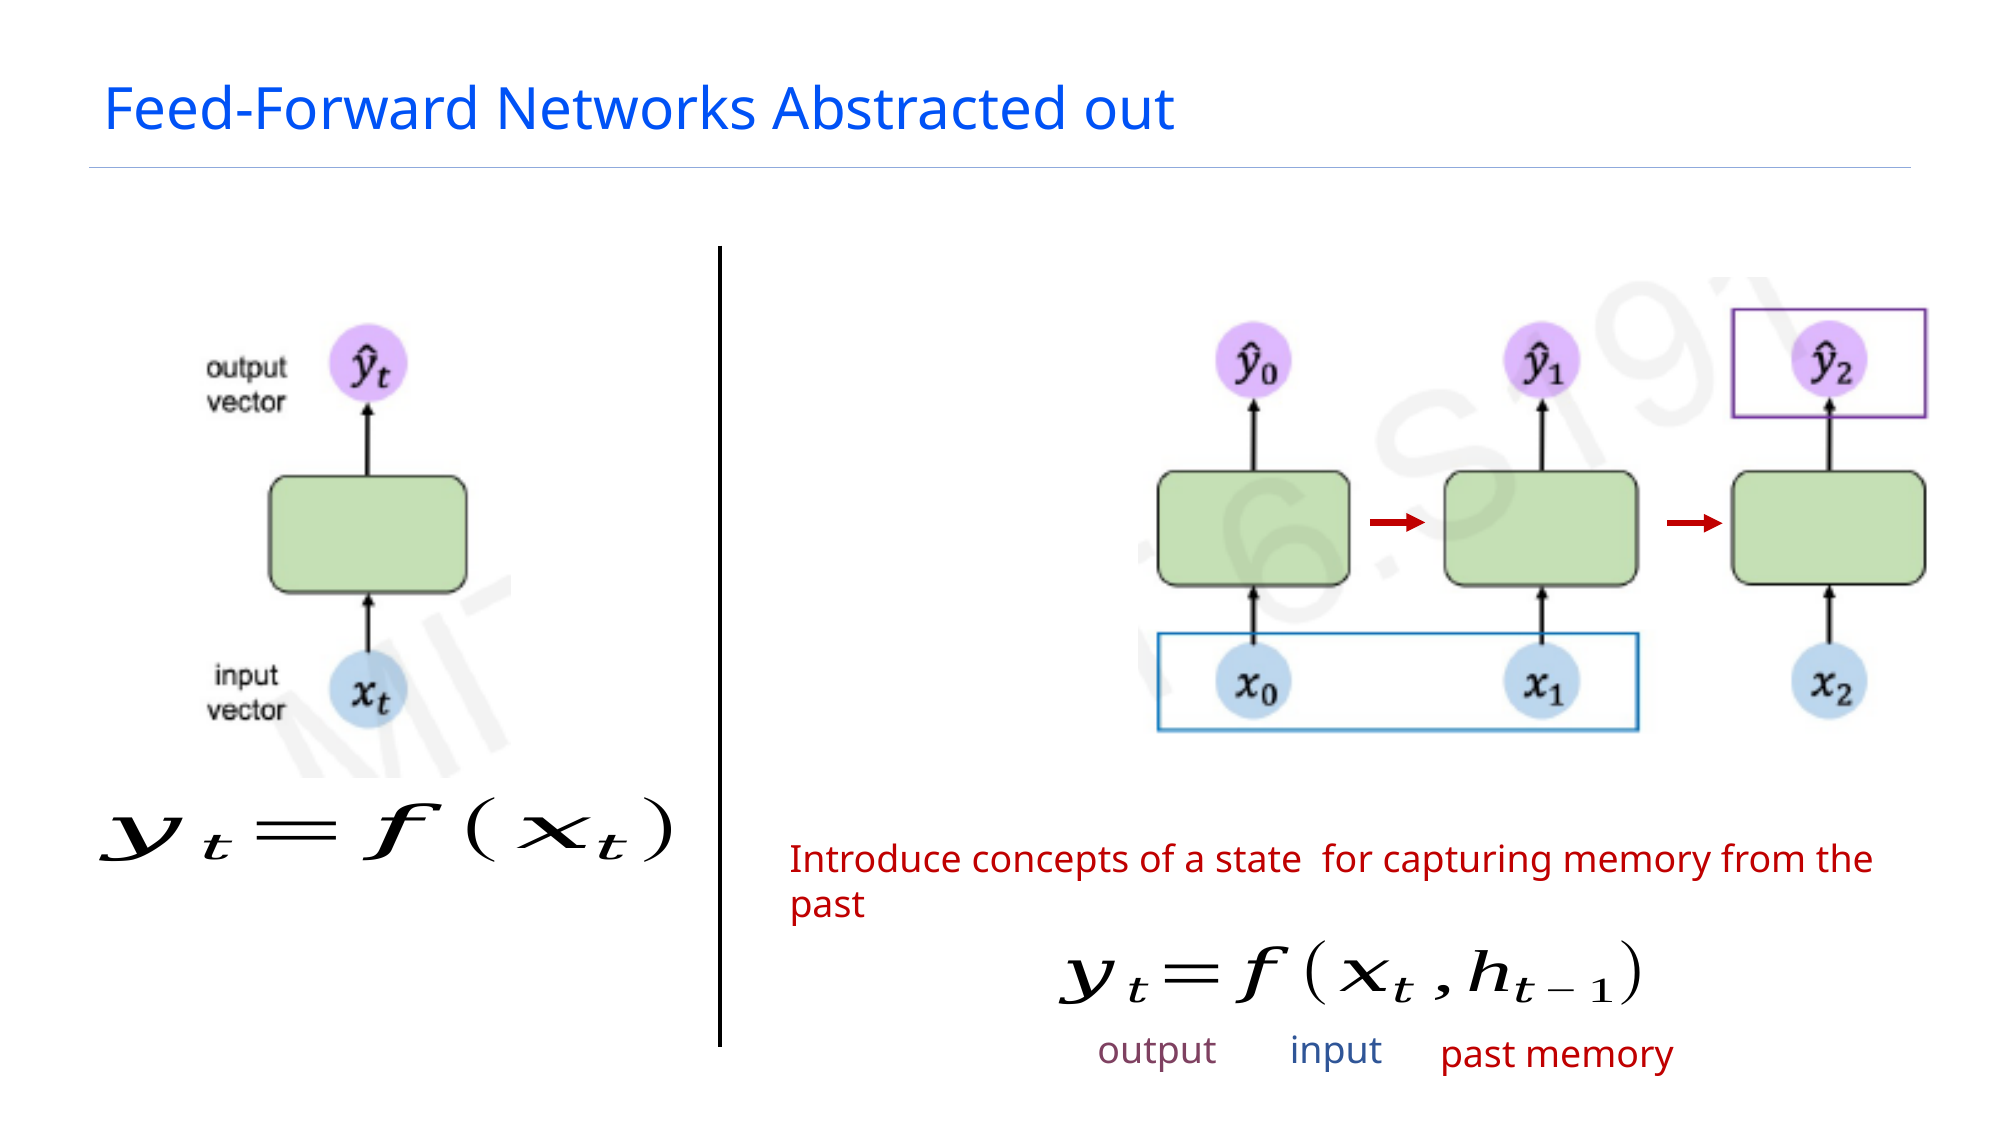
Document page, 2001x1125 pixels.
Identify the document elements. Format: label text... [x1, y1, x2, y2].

text_box past memory [1425, 1022, 1721, 1083]
picture [148, 256, 511, 778]
text_box output [1082, 1019, 1259, 1079]
picture [1138, 277, 1976, 736]
text_box input [1275, 1019, 1452, 1079]
title Feed-Forward Networks Abstracted out [88, 45, 1882, 151]
